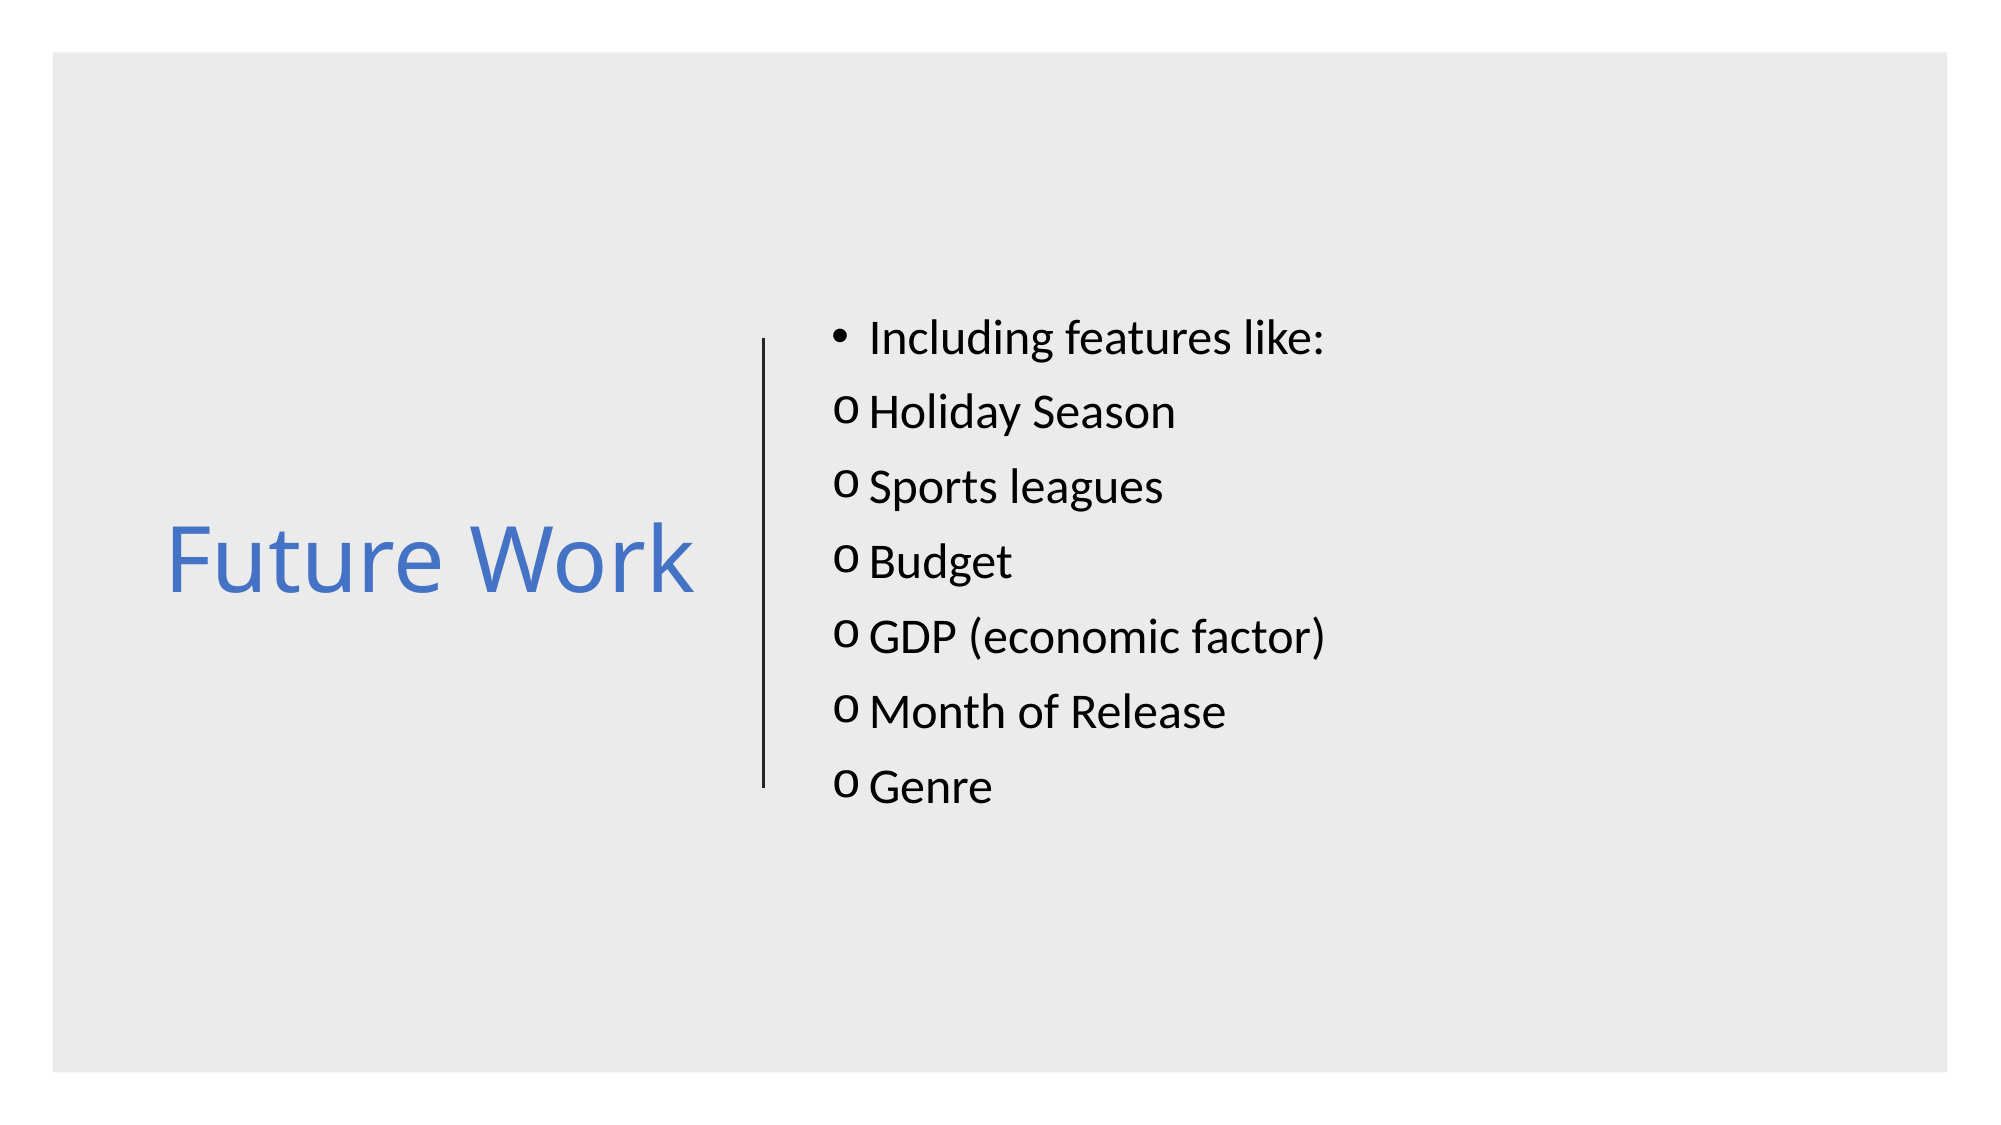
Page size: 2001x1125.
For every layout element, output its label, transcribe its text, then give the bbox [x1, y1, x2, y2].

text_box [52, 51, 1948, 1073]
list Including features like: Holiday Season Sports leagues Budget GDP (economic factor) Month of Release Genre [816, 158, 1863, 967]
title Future Work [137, 158, 711, 967]
